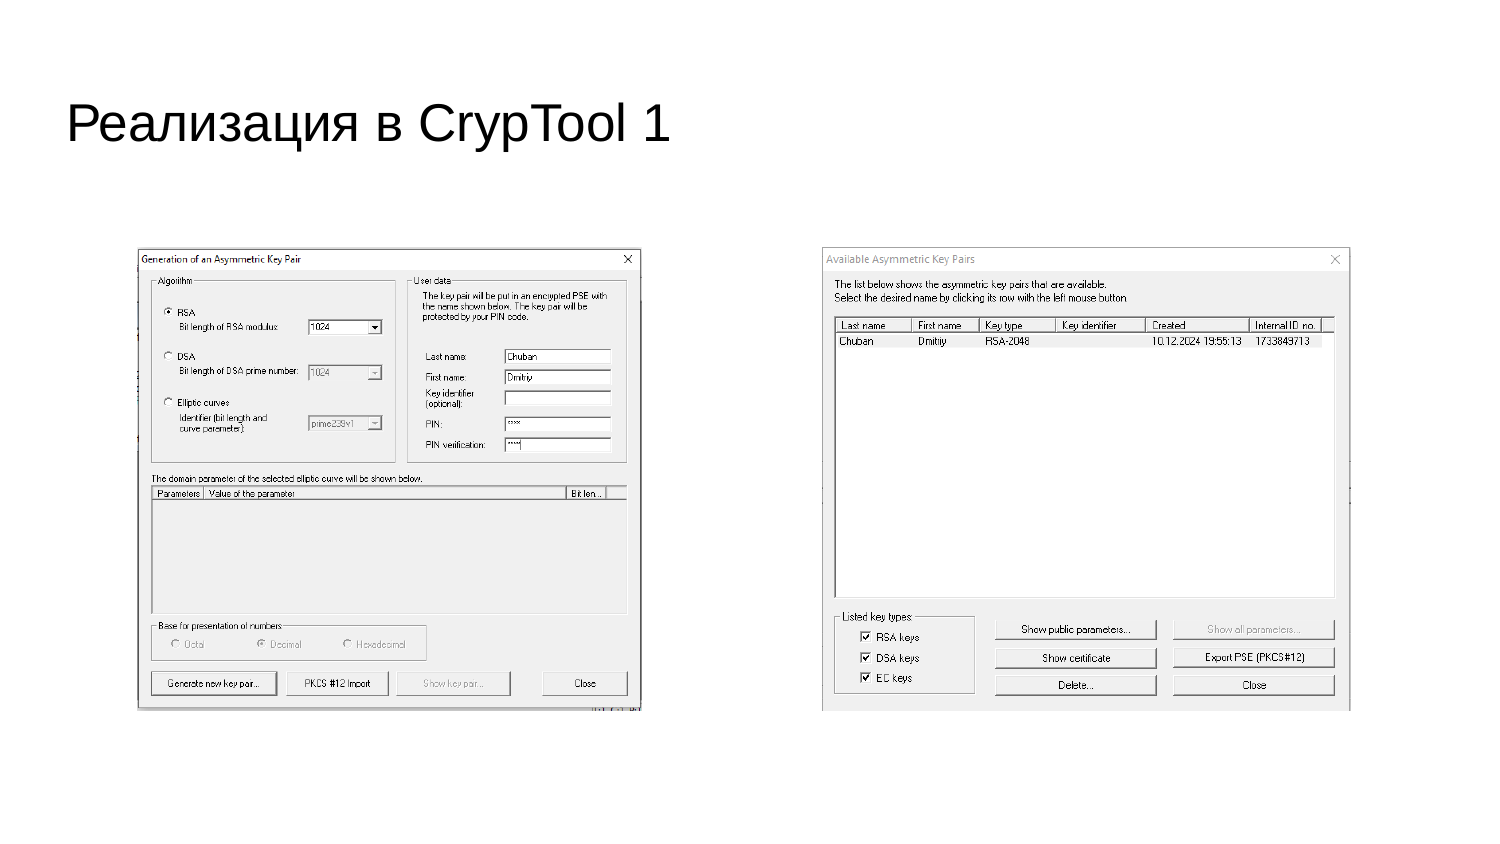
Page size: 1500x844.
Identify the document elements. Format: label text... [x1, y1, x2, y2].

picture [822, 247, 1351, 711]
title Реализация в CrypTool 1 [51, 72, 1449, 167]
picture [137, 247, 642, 711]
